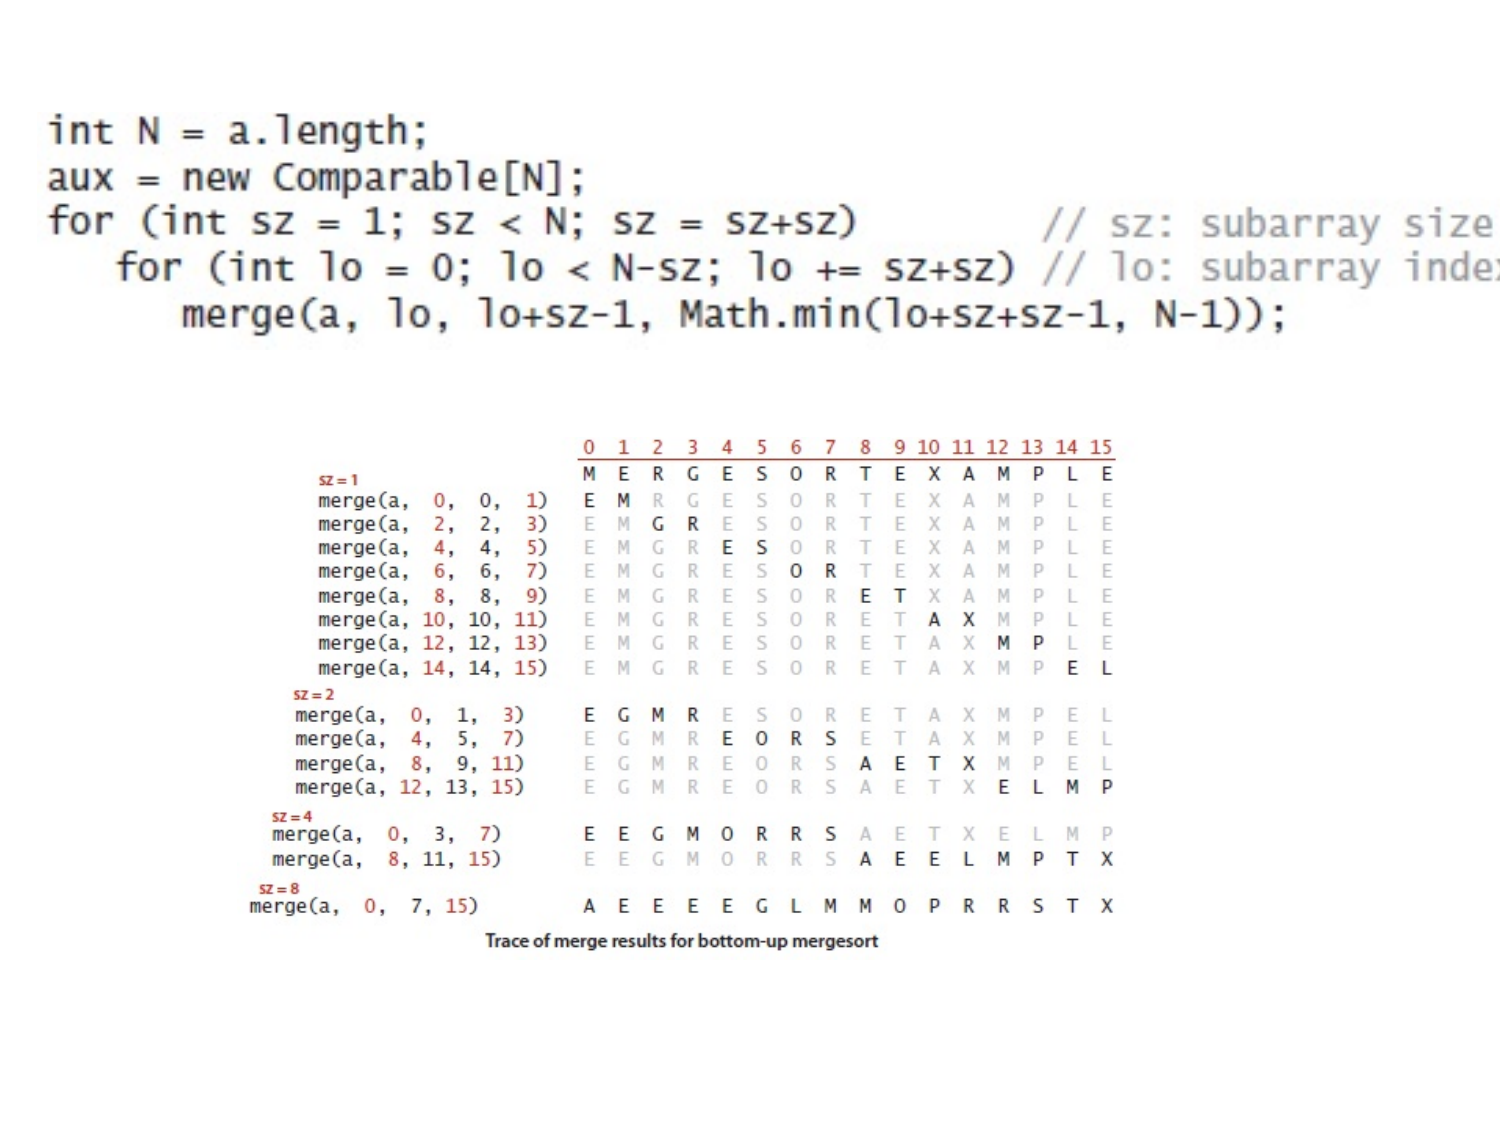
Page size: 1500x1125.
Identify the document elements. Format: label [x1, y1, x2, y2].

list [237, 437, 1141, 960]
picture [37, 112, 1500, 351]
